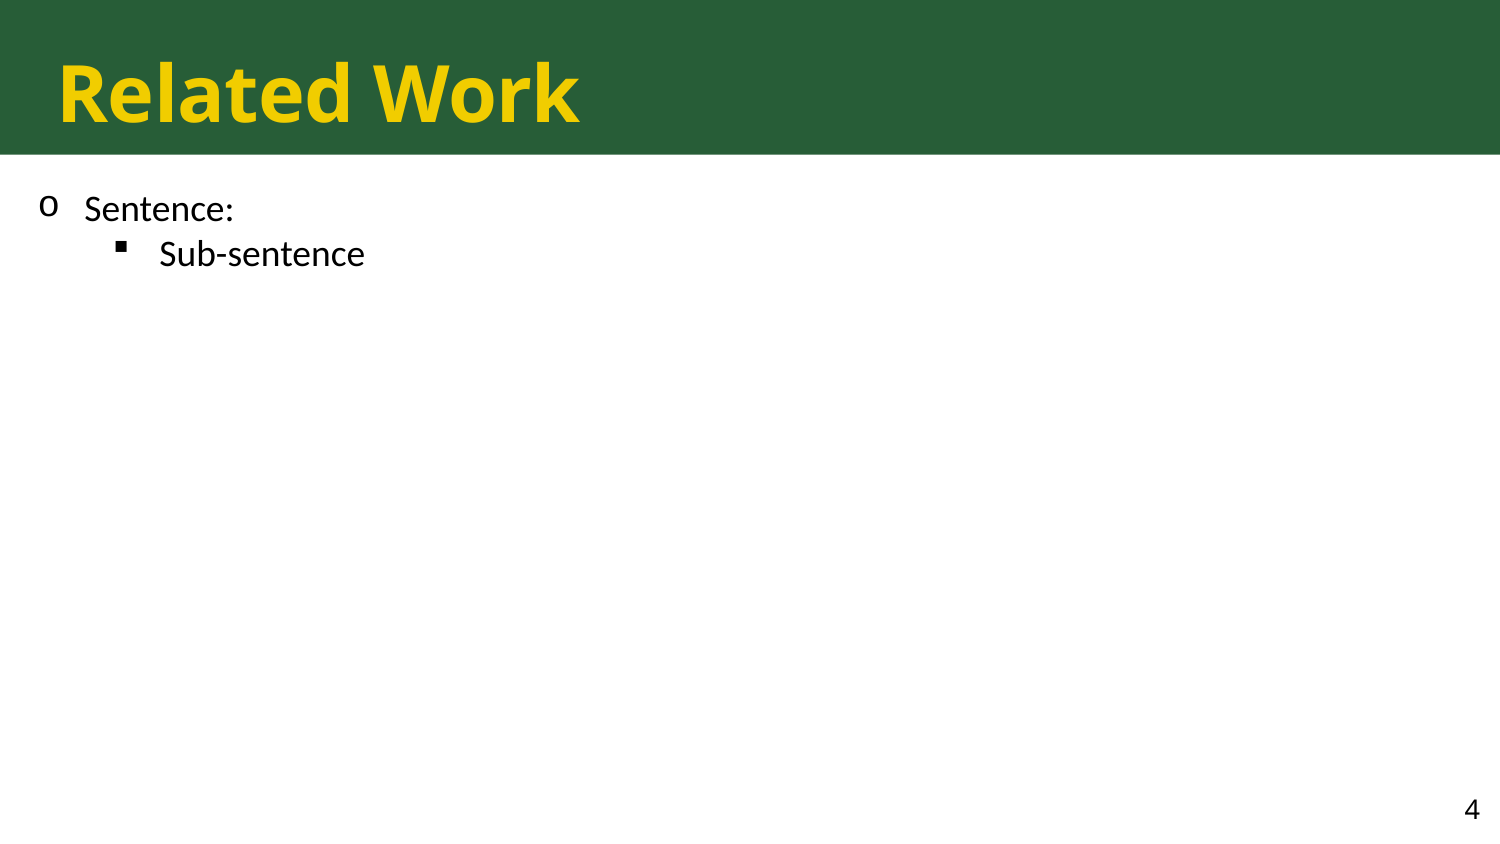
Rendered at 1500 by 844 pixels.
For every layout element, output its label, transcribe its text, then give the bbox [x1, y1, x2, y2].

list Sentence: Sub-sentence [37, 184, 1459, 276]
title Related Work [54, 41, 863, 184]
slide_number 4 [1458, 792, 1486, 844]
